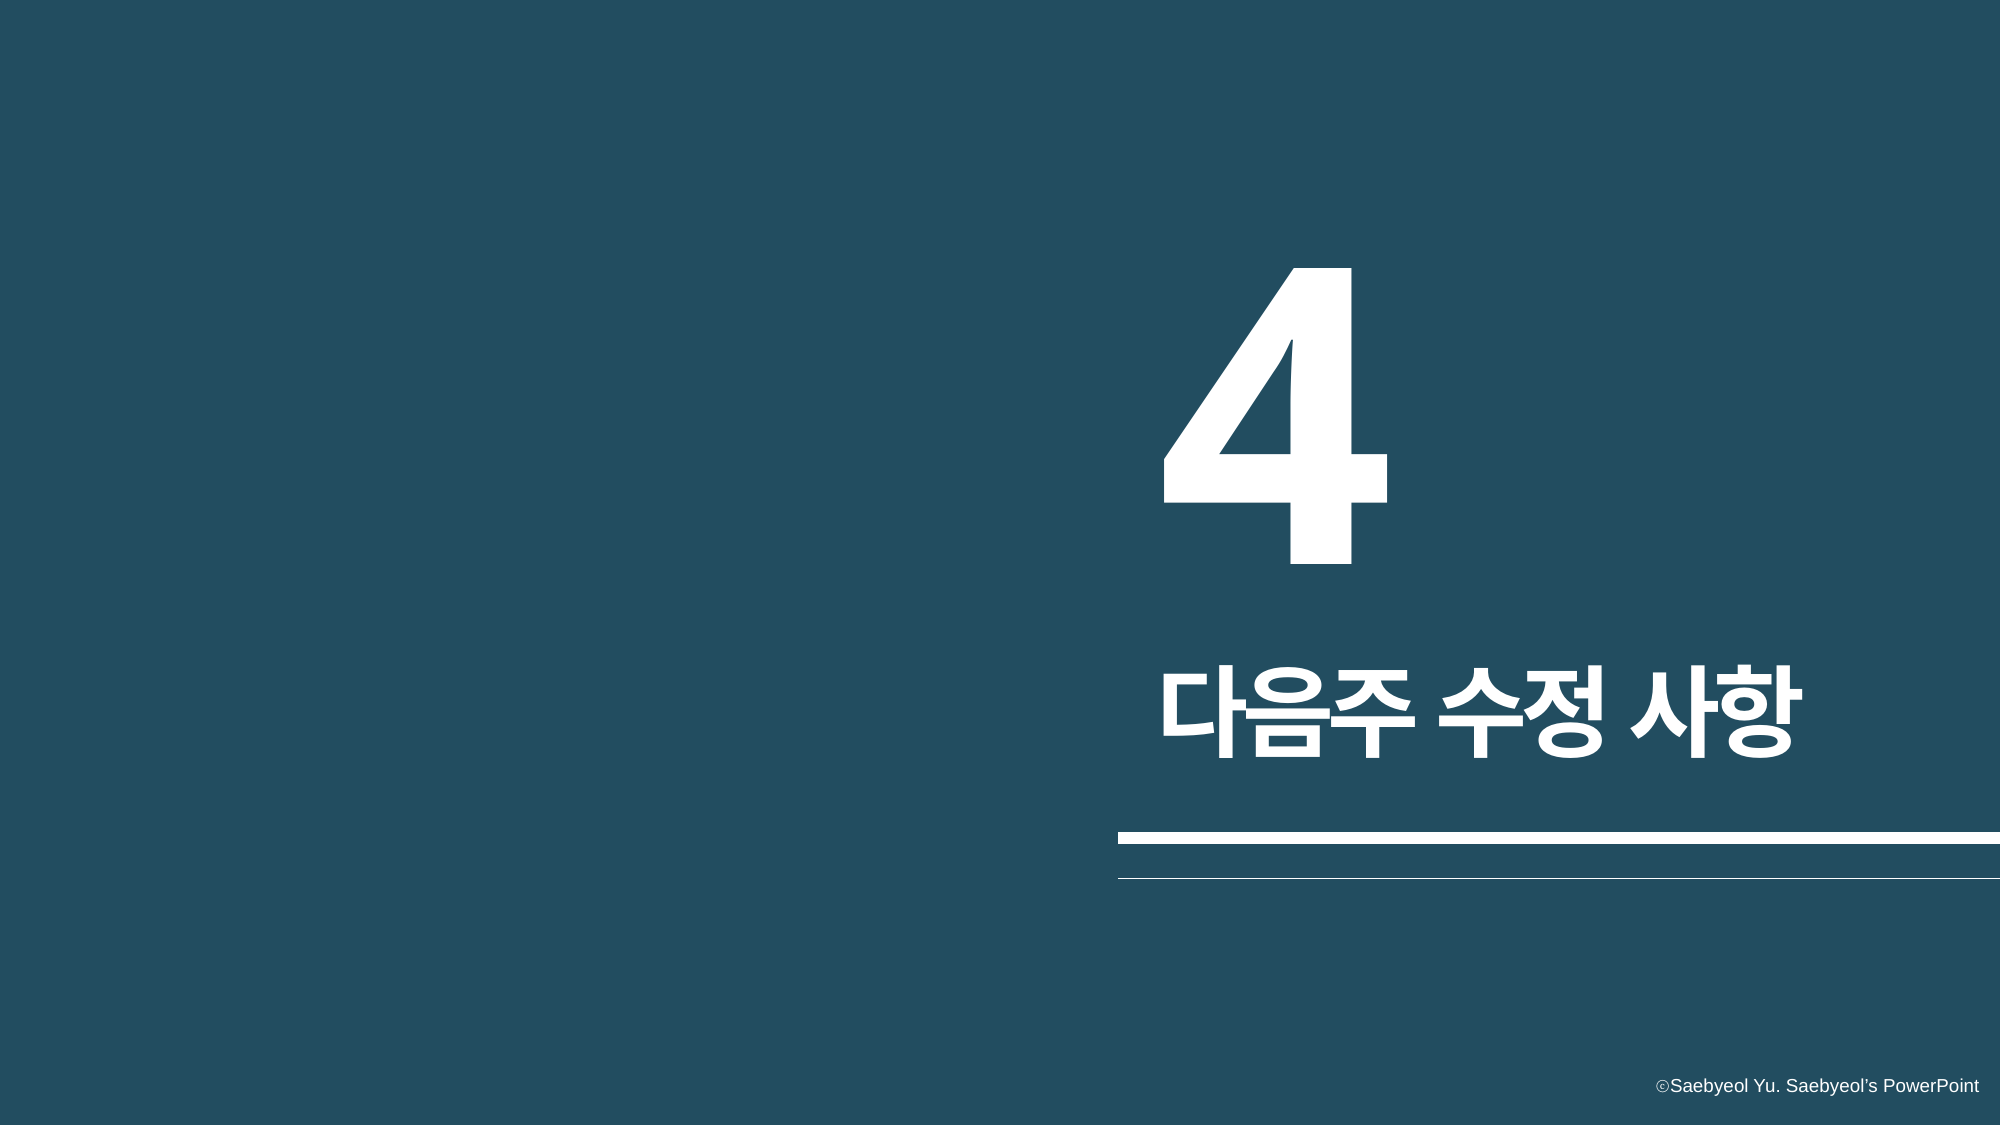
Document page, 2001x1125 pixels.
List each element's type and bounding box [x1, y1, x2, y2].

text_box [1118, 143, 2000, 879]
